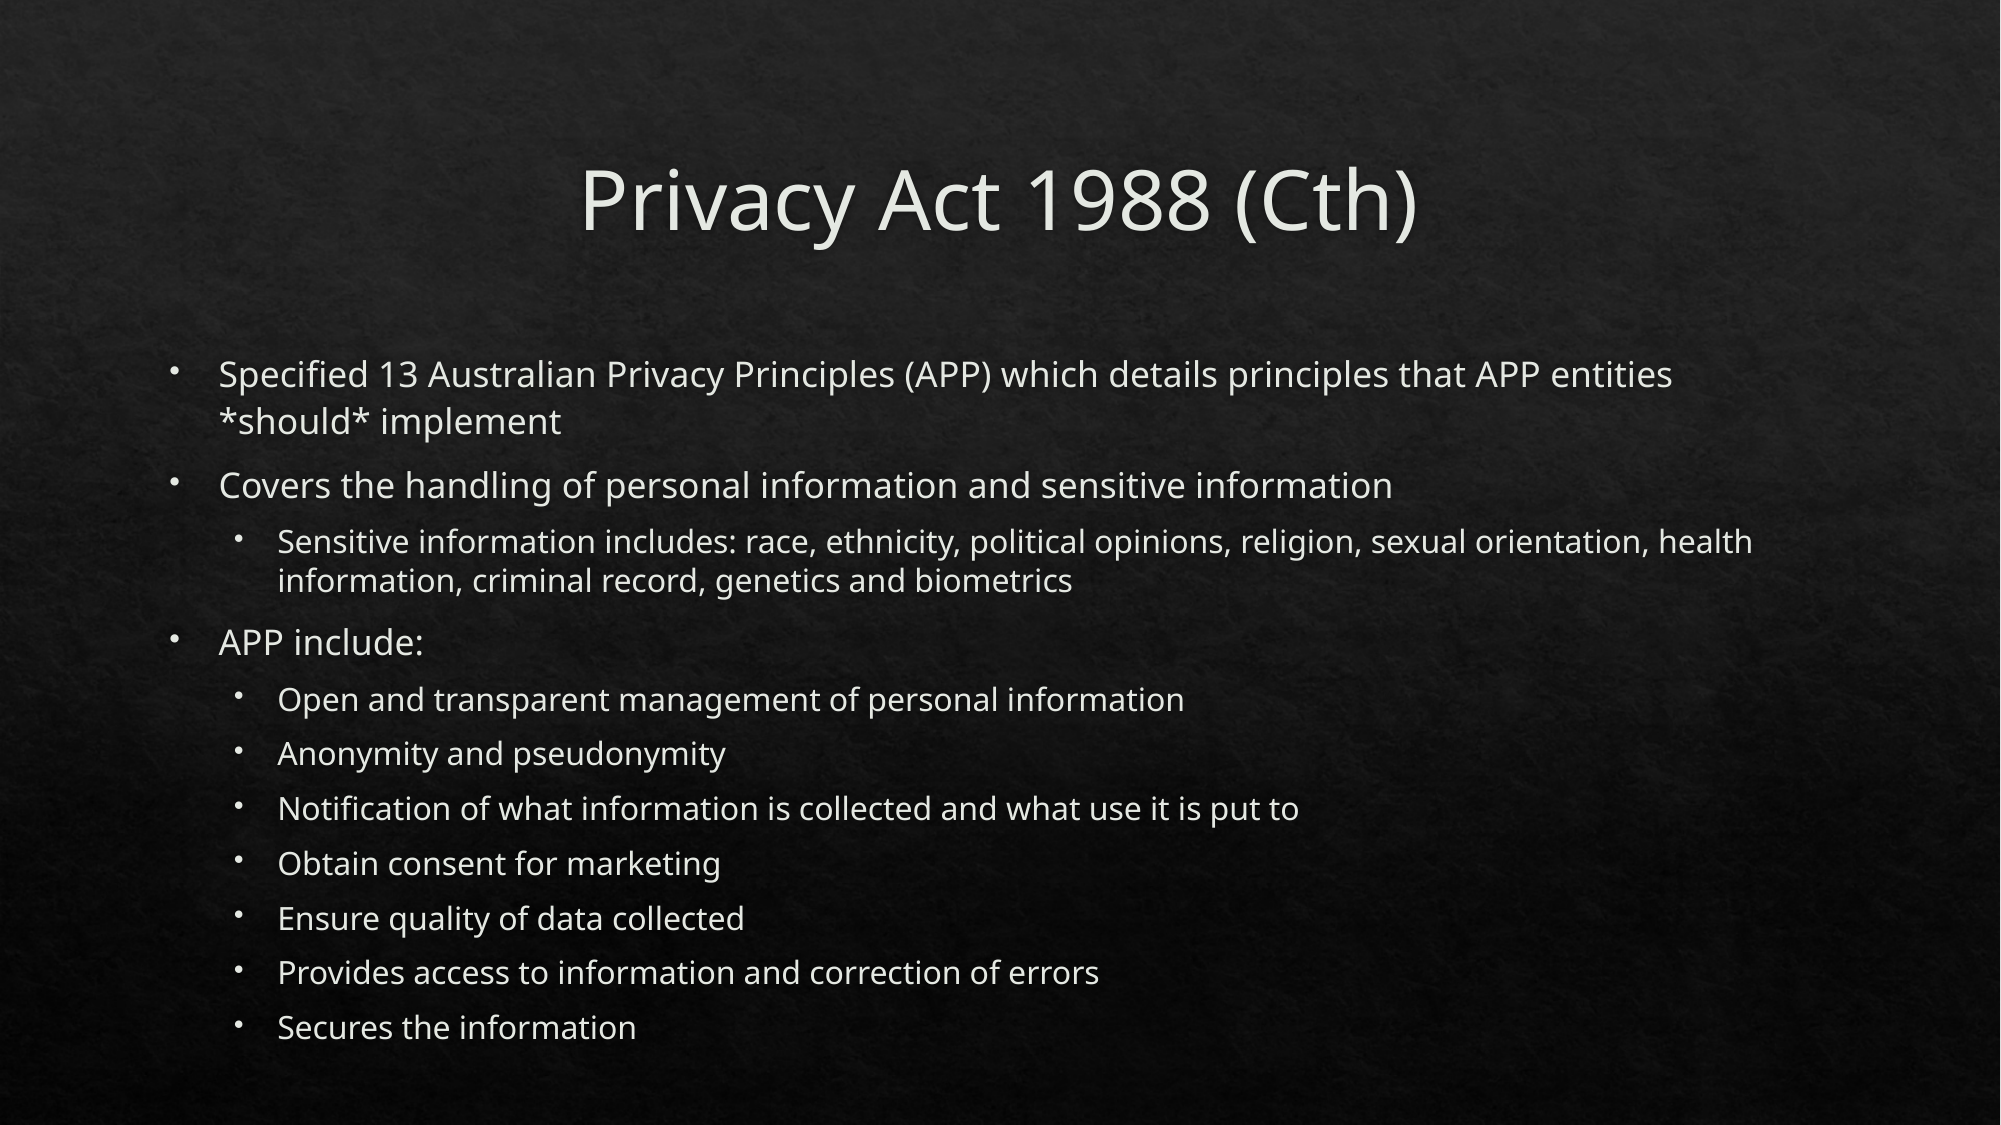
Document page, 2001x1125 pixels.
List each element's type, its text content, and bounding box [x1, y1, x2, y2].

title Privacy Act 1988 (Cth) [149, 99, 1849, 307]
list Specified 13 Australian Privacy Principles (APP) which details principles that APP entities *should* implement Covers the handling of personal information and sensitive information Sensitive information includes: race, ethnicity, political opinions, religion, sexual orientation, health information, criminal record, genetics and biometrics APP include: Open and transparent management of personal information Anonymity and pseudonymity Notification of what information is collected and what use it is put to Obtain consent for marketing Ensure quality of data collected Provides access to information and correction of errors Secures the information [149, 340, 1849, 1055]
